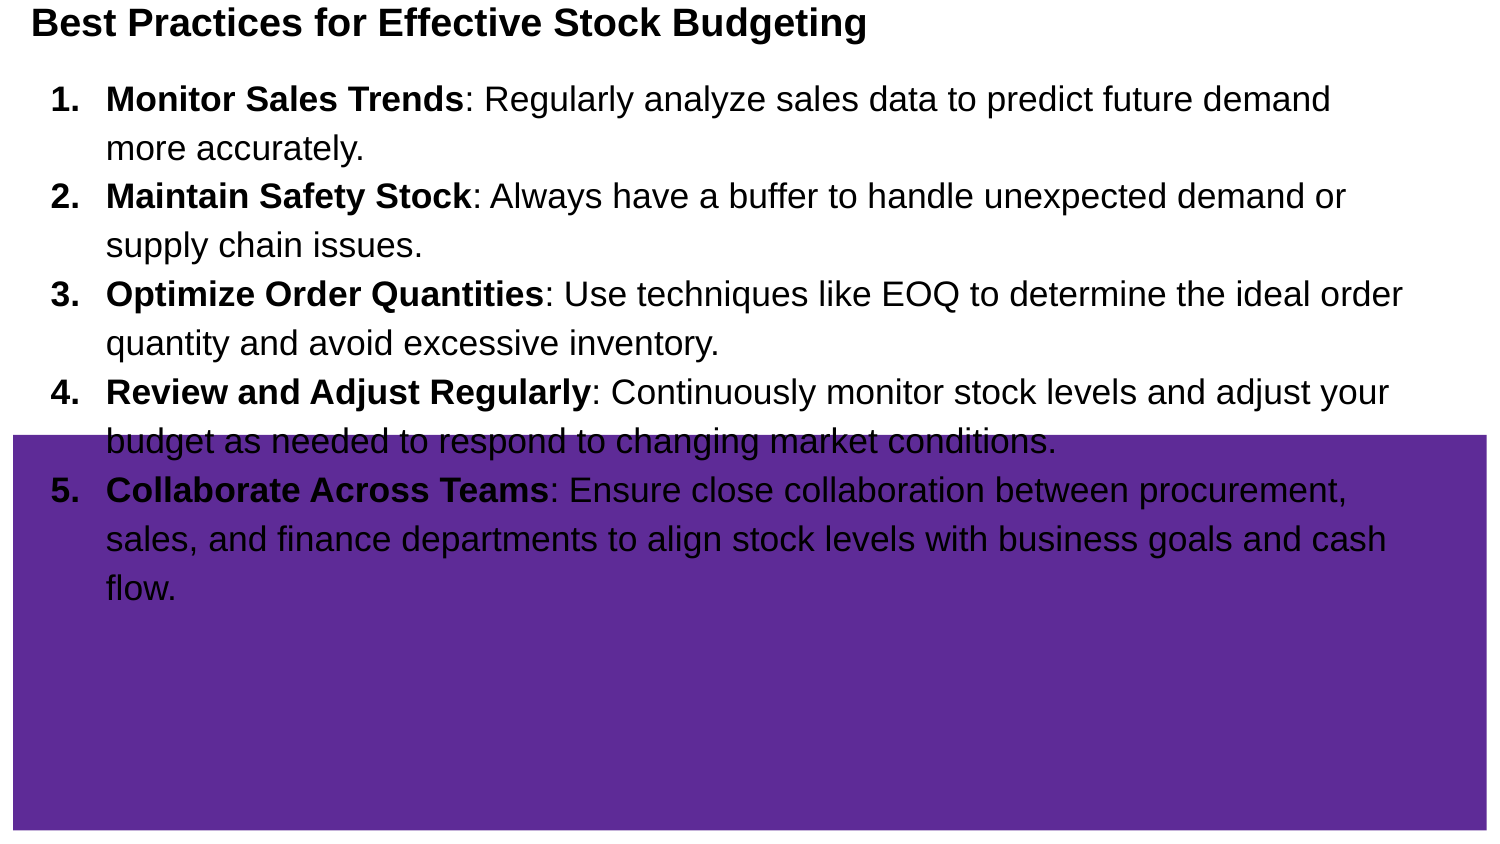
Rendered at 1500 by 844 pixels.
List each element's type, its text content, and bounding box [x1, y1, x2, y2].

title Best Practices for Effective Stock Budgeting Monitor Sales Trends: Regularly analyze sales data to predict future demand more accurately. Maintain Safety Stock: Always have a buffer to handle unexpected demand or supply chain issues. Optimize Order Quantities: Use techniques like EOQ to determine the ideal order quantity and avoid excessive inventory. Review and Adjust Regularly: Continuously monitor stock levels and adjust your budget as needed to respond to changing market conditions. Collaborate Across Teams: Ensure close collaboration between procurement, sales, and finance departments to align stock levels with business goals and cash flow. [15, 0, 1431, 753]
